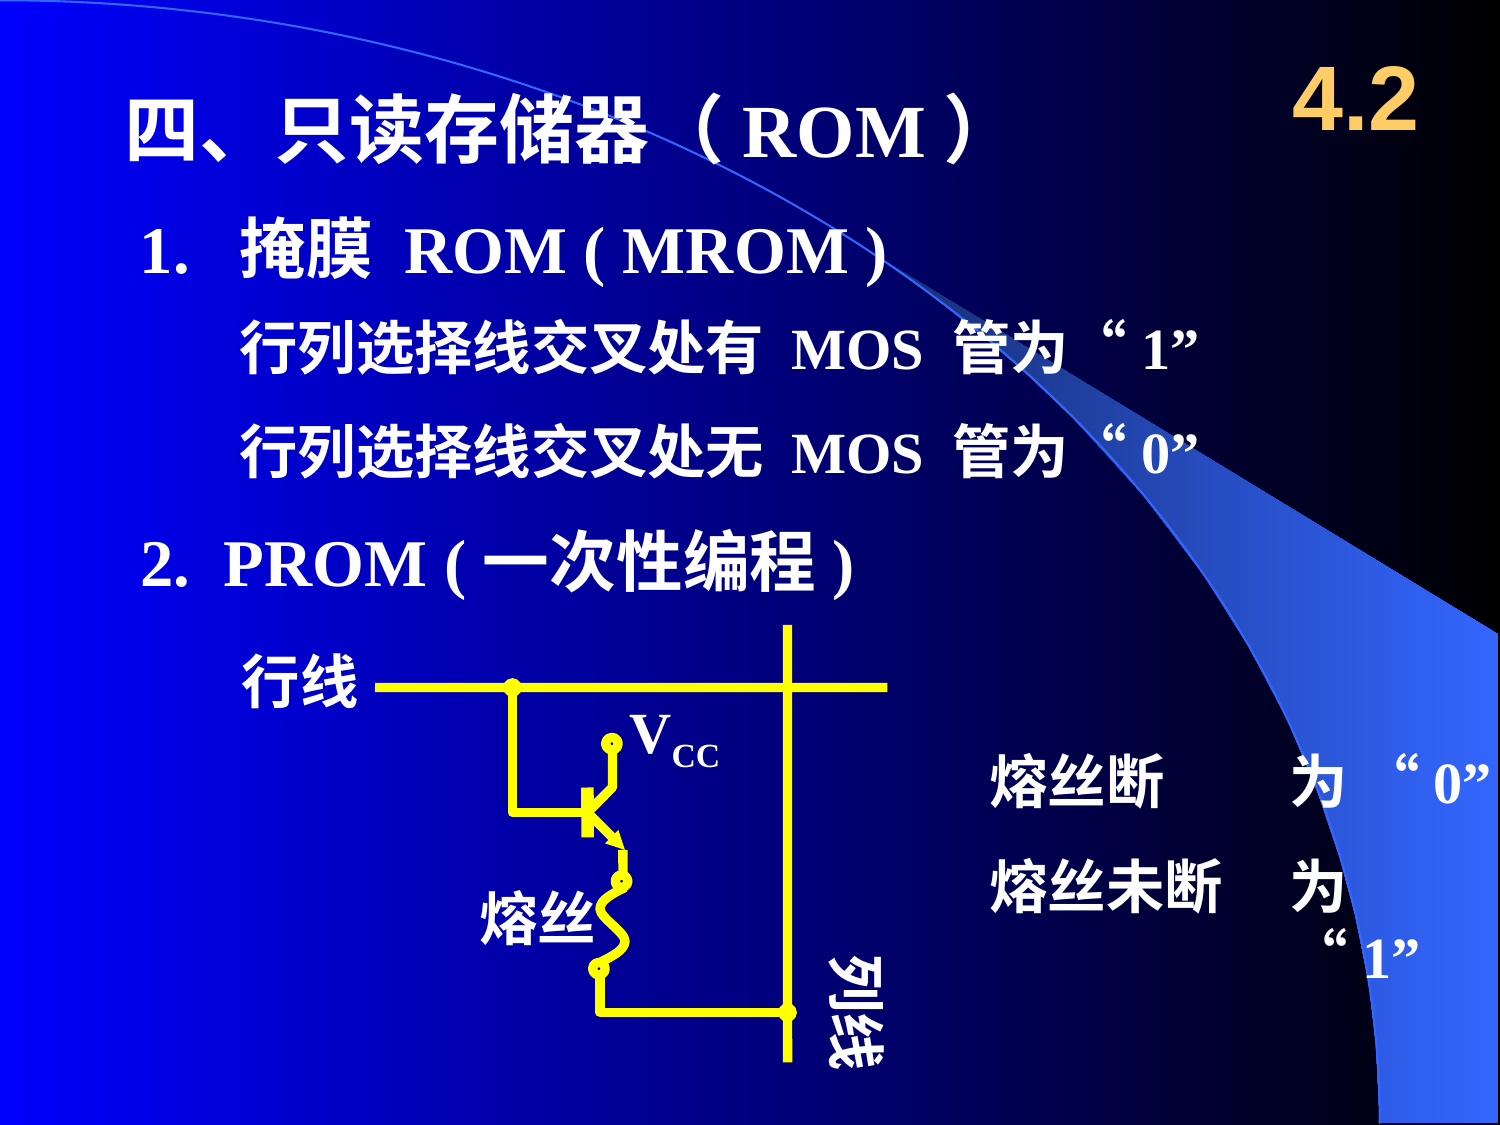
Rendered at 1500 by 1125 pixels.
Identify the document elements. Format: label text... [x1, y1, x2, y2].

text_box 四、只读存储器（ROM） [75, 74, 1088, 180]
text_box 1. 掩膜 ROM ( MROM ) [108, 199, 920, 295]
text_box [199, 624, 901, 1088]
text_box 4.2 [1262, 24, 1450, 163]
text_box 2. PROM (一次性编程) [108, 512, 887, 608]
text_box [974, 842, 1475, 928]
text_box 行列选择线交叉处无 MOS 管为“0” [224, 408, 1350, 493]
text_box 行列选择线交叉处有 MOS 管为“1” [224, 304, 1350, 389]
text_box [974, 737, 1500, 823]
